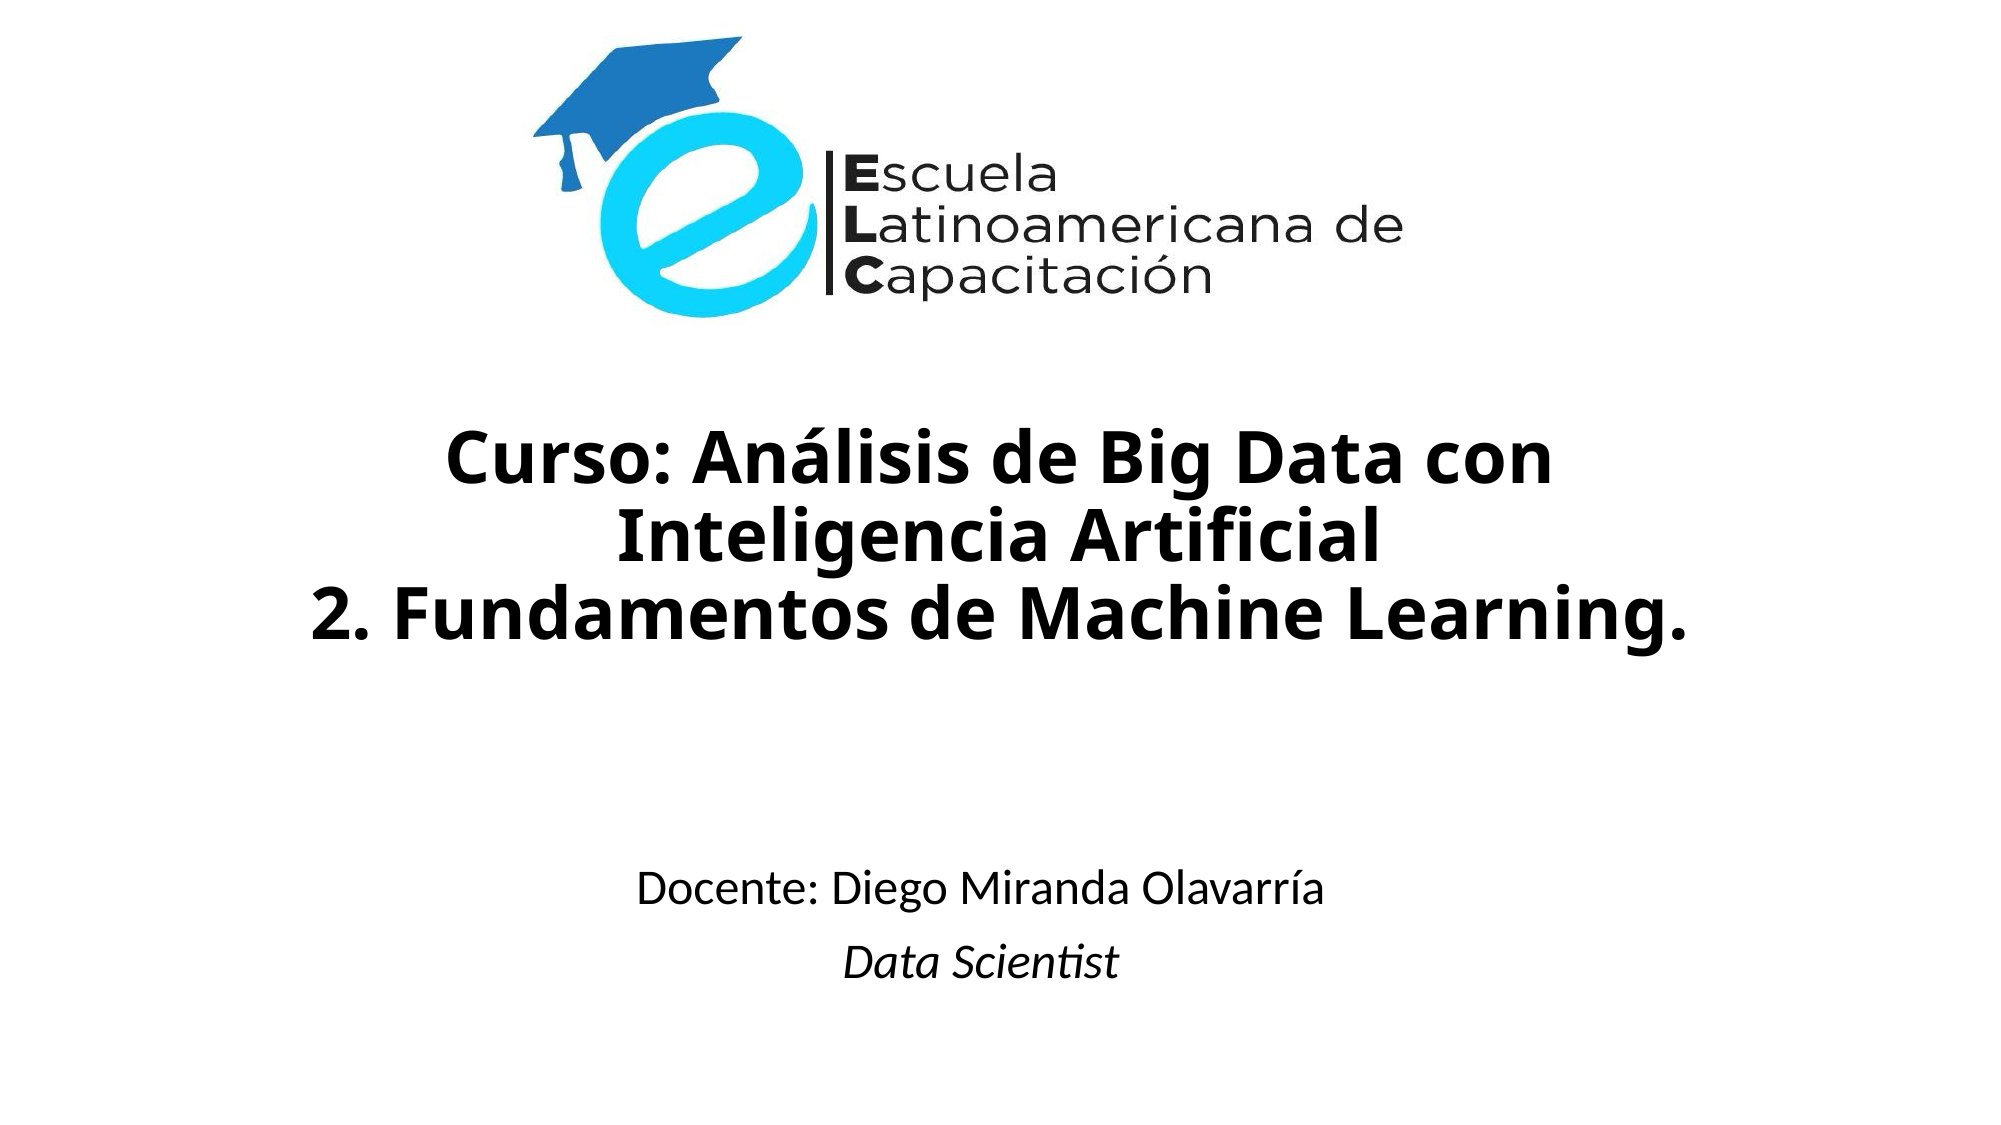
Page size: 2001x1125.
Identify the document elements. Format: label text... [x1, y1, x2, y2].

title Curso: Análisis de Big Data con Inteligencia Artificial 2. Fundamentos de Machine Learning. [249, 358, 1750, 750]
subtitle Docente: Diego Miranda Olavarría Data Scientist [231, 853, 1732, 1125]
picture [491, 8, 1471, 359]
